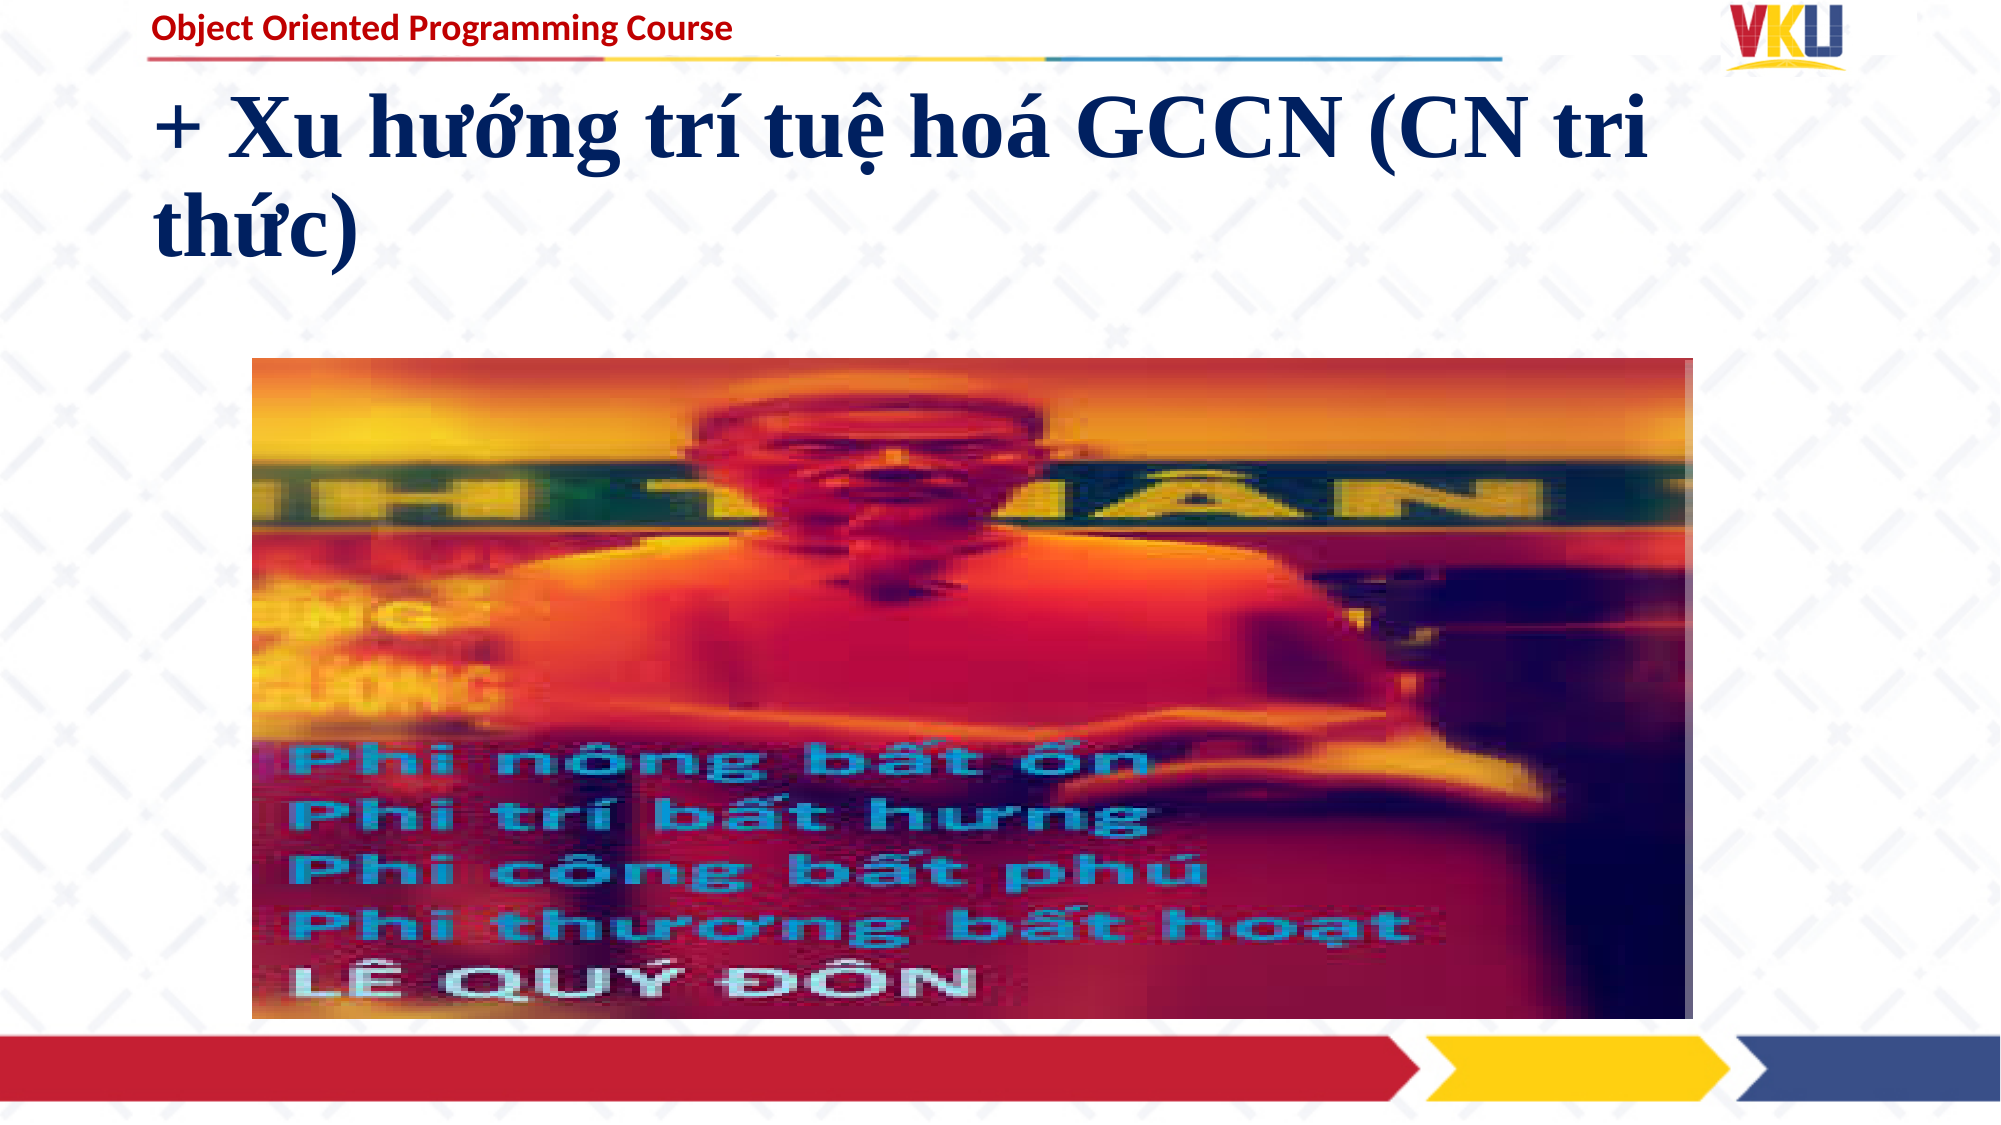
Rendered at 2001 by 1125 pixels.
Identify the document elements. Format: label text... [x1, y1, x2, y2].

picture [0, 0, 2001, 1125]
title + Xu hướng trí tuệ hoá GCCN (CN tri thức) [137, 68, 1863, 287]
